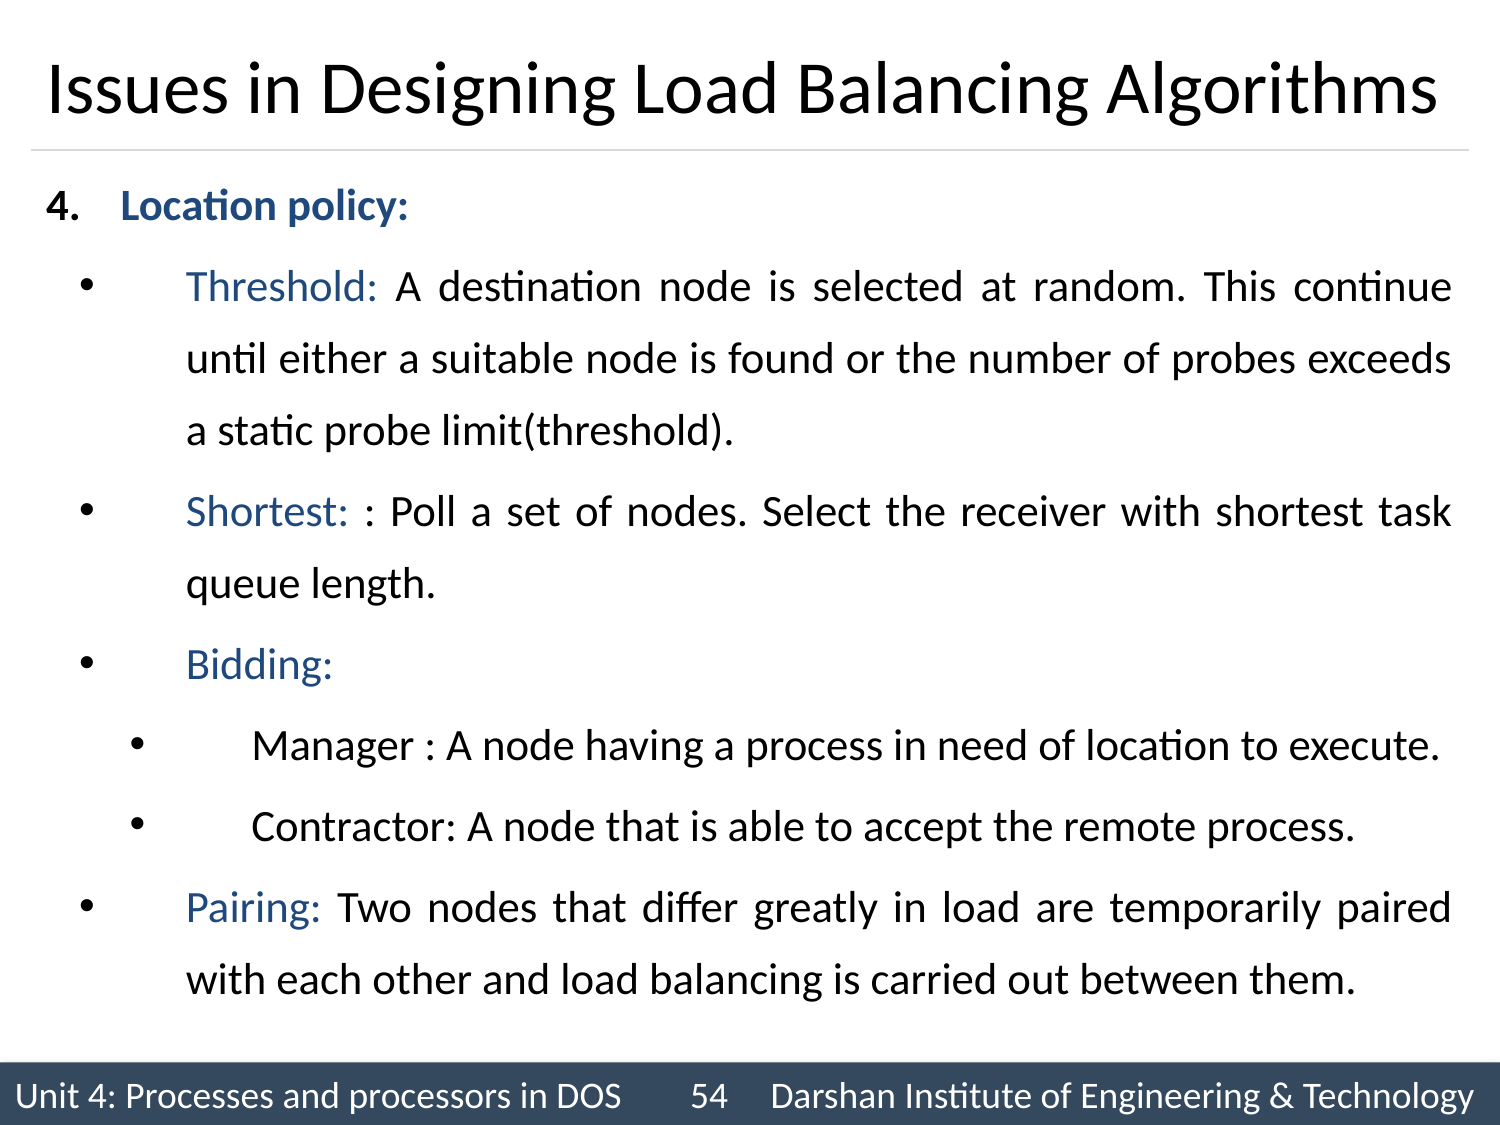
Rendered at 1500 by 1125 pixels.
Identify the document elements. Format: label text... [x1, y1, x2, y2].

title Issues in Designing Load Balancing Algorithms [31, 17, 1469, 149]
list Location policy: Threshold: A destination node is selected at random. This continue until either a suitable node is found or the number of probes exceeds a static probe limit(threshold). Shortest: : Poll a set of nodes. Select the receiver with shortest task queue length. Bidding: Manager : A node having a process in need of location to execute. Contractor: A node that is able to accept the remote process. Pairing: Two nodes that differ greatly in load are temporarily paired with each other and load balancing is carried out between them. [31, 149, 1469, 1025]
